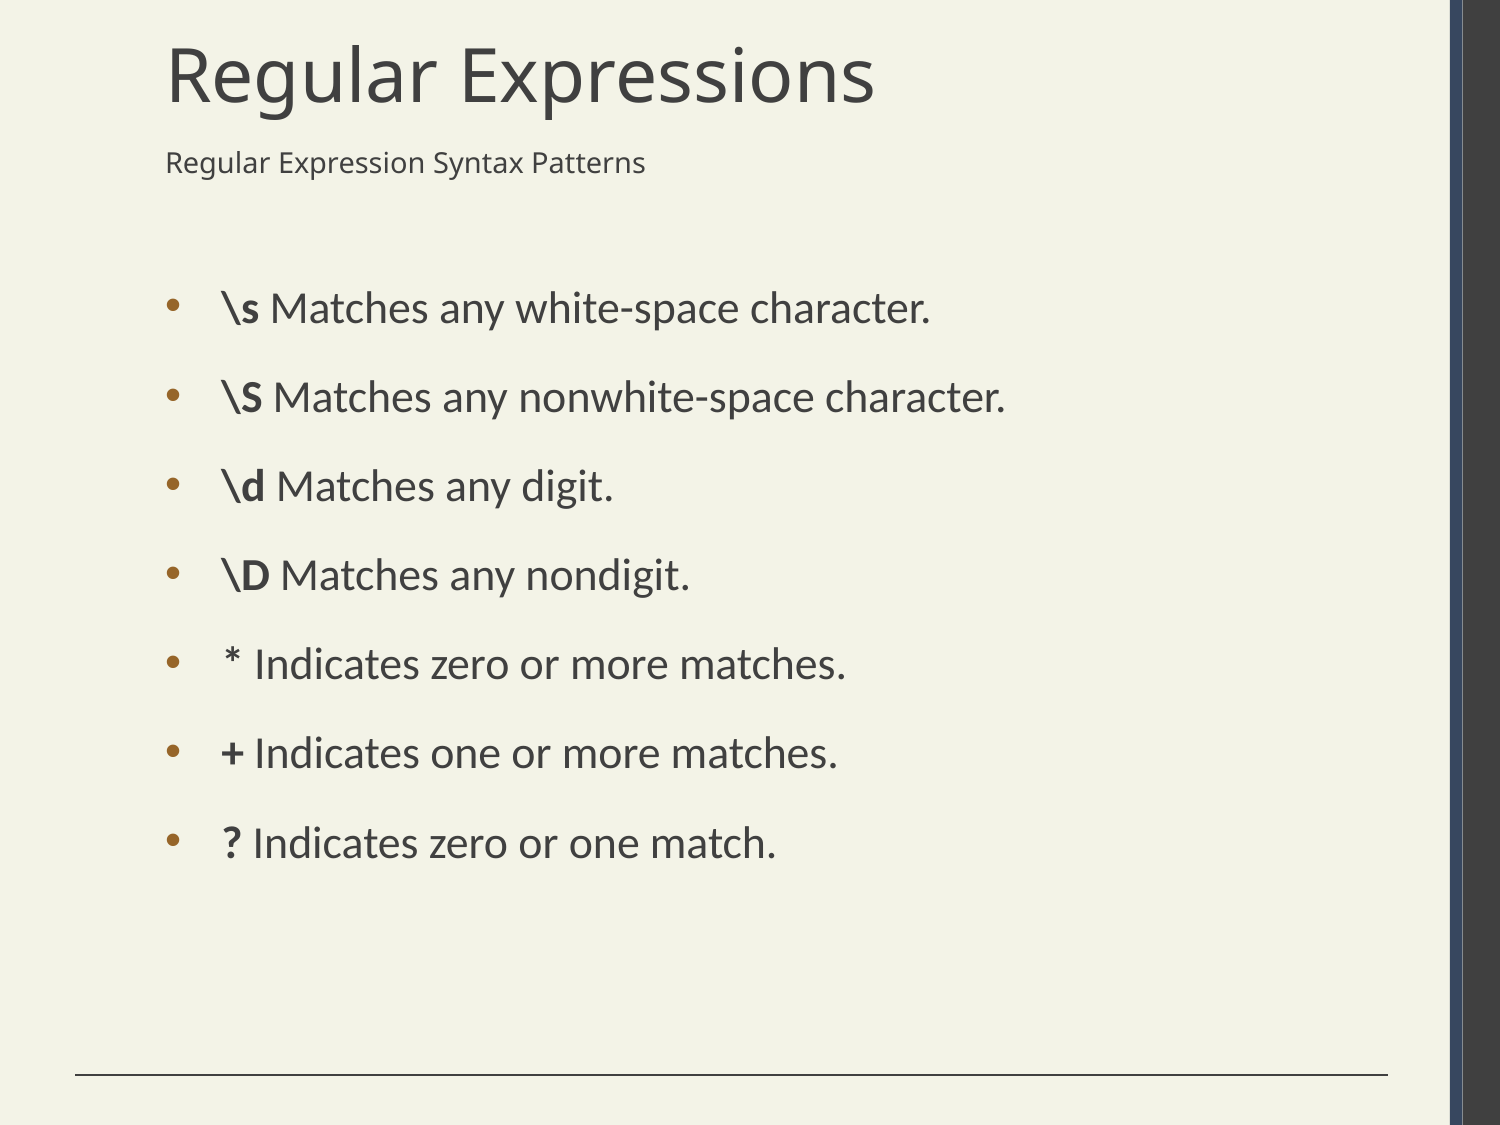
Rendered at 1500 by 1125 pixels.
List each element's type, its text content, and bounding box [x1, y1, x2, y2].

list \s Matches any white-space character. \S Matches any nonwhite-space character. \d Matches any digit. \D Matches any nondigit. * Indicates zero or more matches. + Indicates one or more matches. ? Indicates zero or one match. [150, 270, 1200, 1013]
list Regular Expression Syntax Patterns [150, 137, 1200, 188]
title Regular Expressions [150, 20, 1425, 188]
